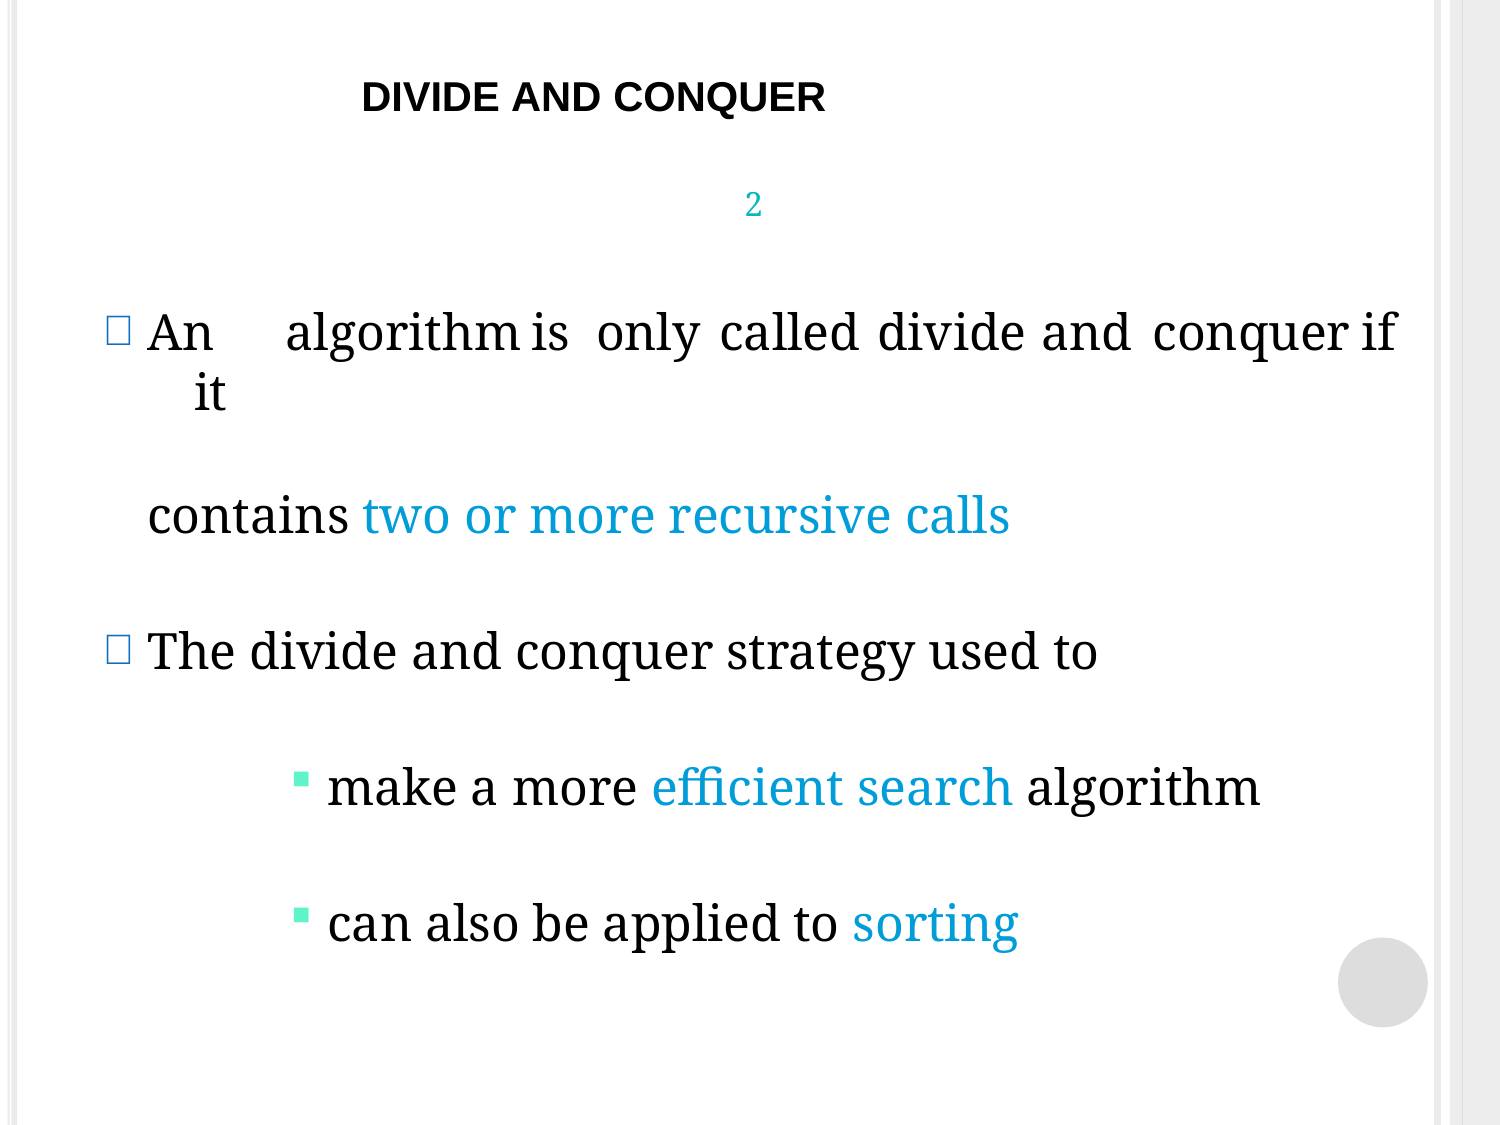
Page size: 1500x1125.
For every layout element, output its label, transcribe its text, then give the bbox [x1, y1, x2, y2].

text_box 2 An algorithm is only called divide and conquer if it contains two or more recursive calls The divide and conquer strategy used to make a more efficient search algorithm can also be applied to sorting [100, 181, 1407, 952]
title DIVIDE AND CONQUER [359, 67, 1140, 181]
